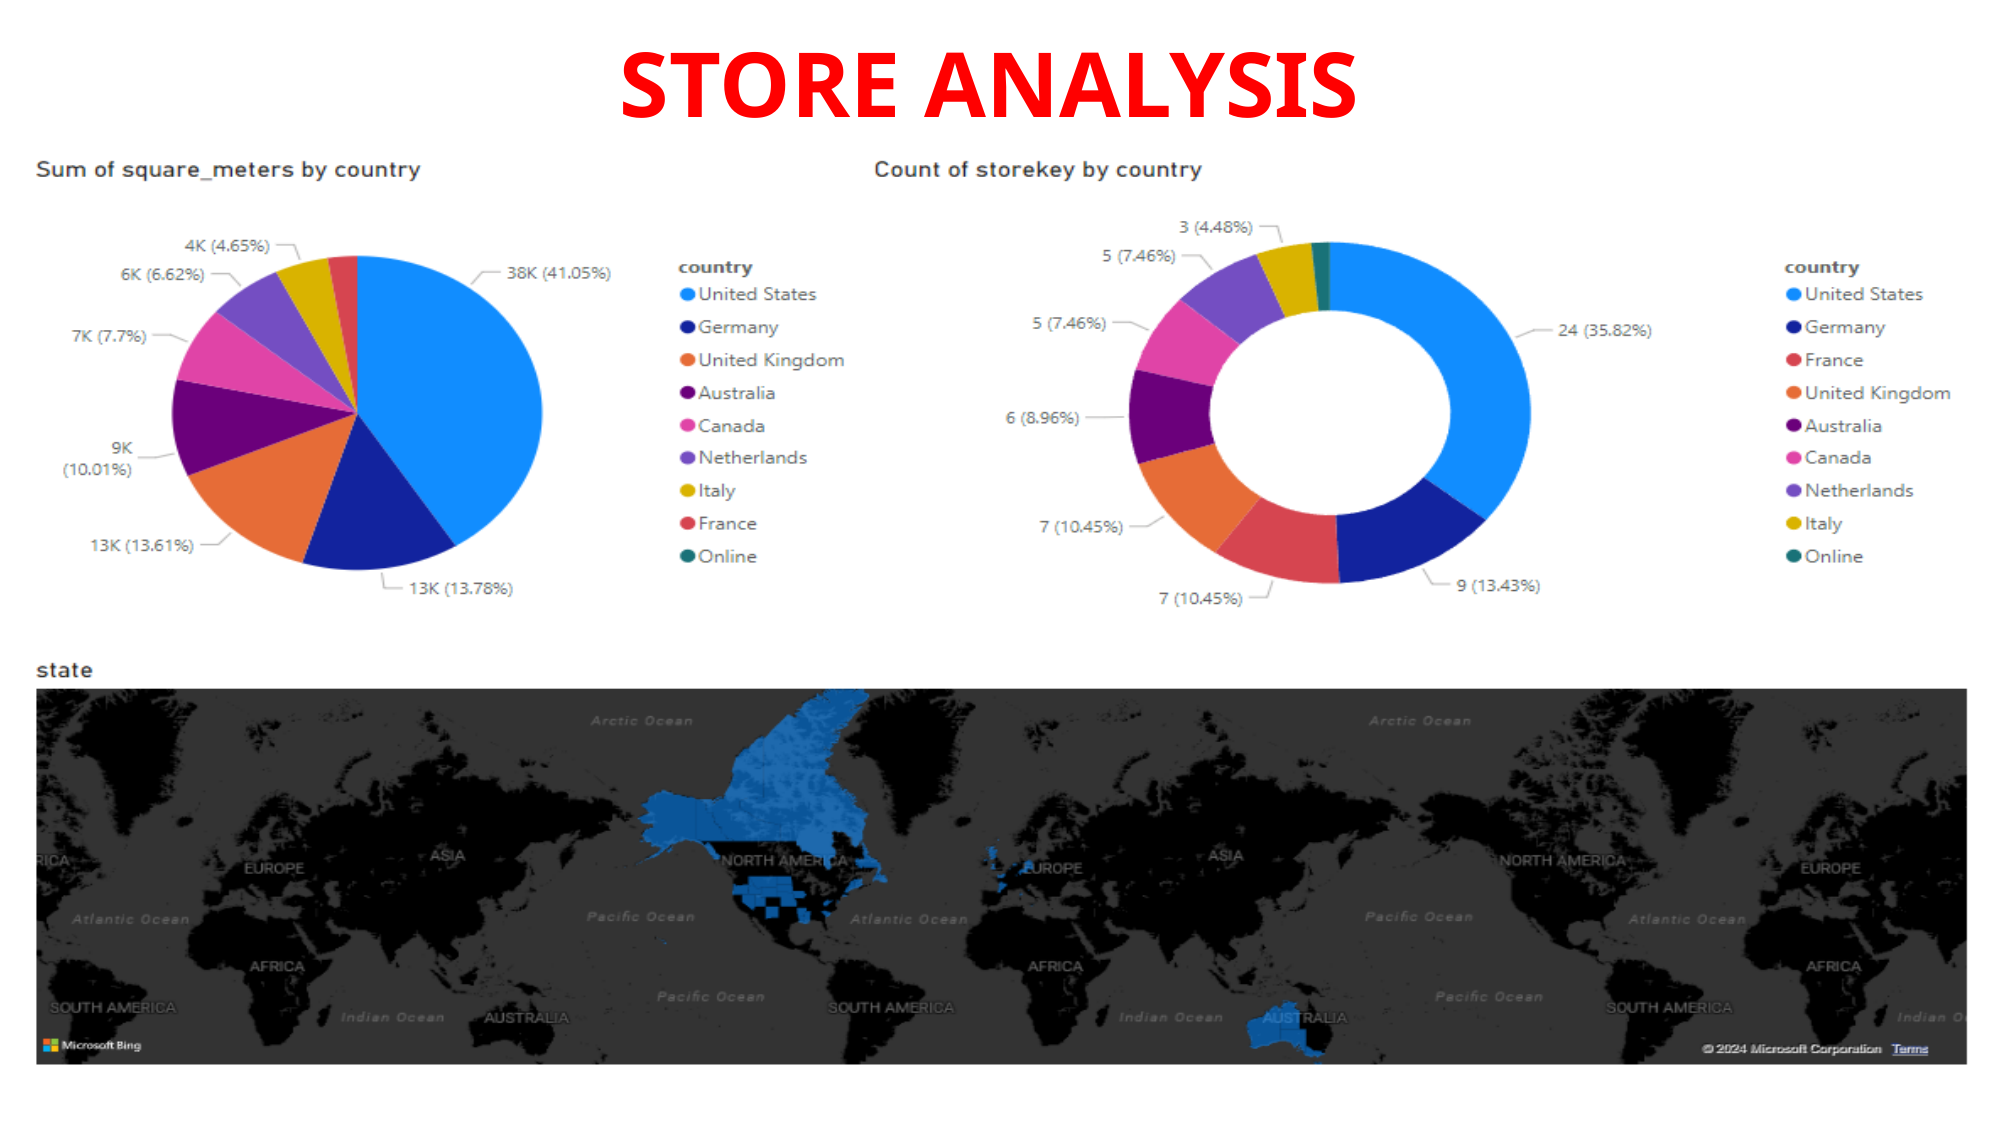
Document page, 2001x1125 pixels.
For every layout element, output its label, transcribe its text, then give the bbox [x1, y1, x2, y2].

picture [29, 144, 1974, 1069]
title STORE ANALYSIS [604, 32, 1396, 144]
